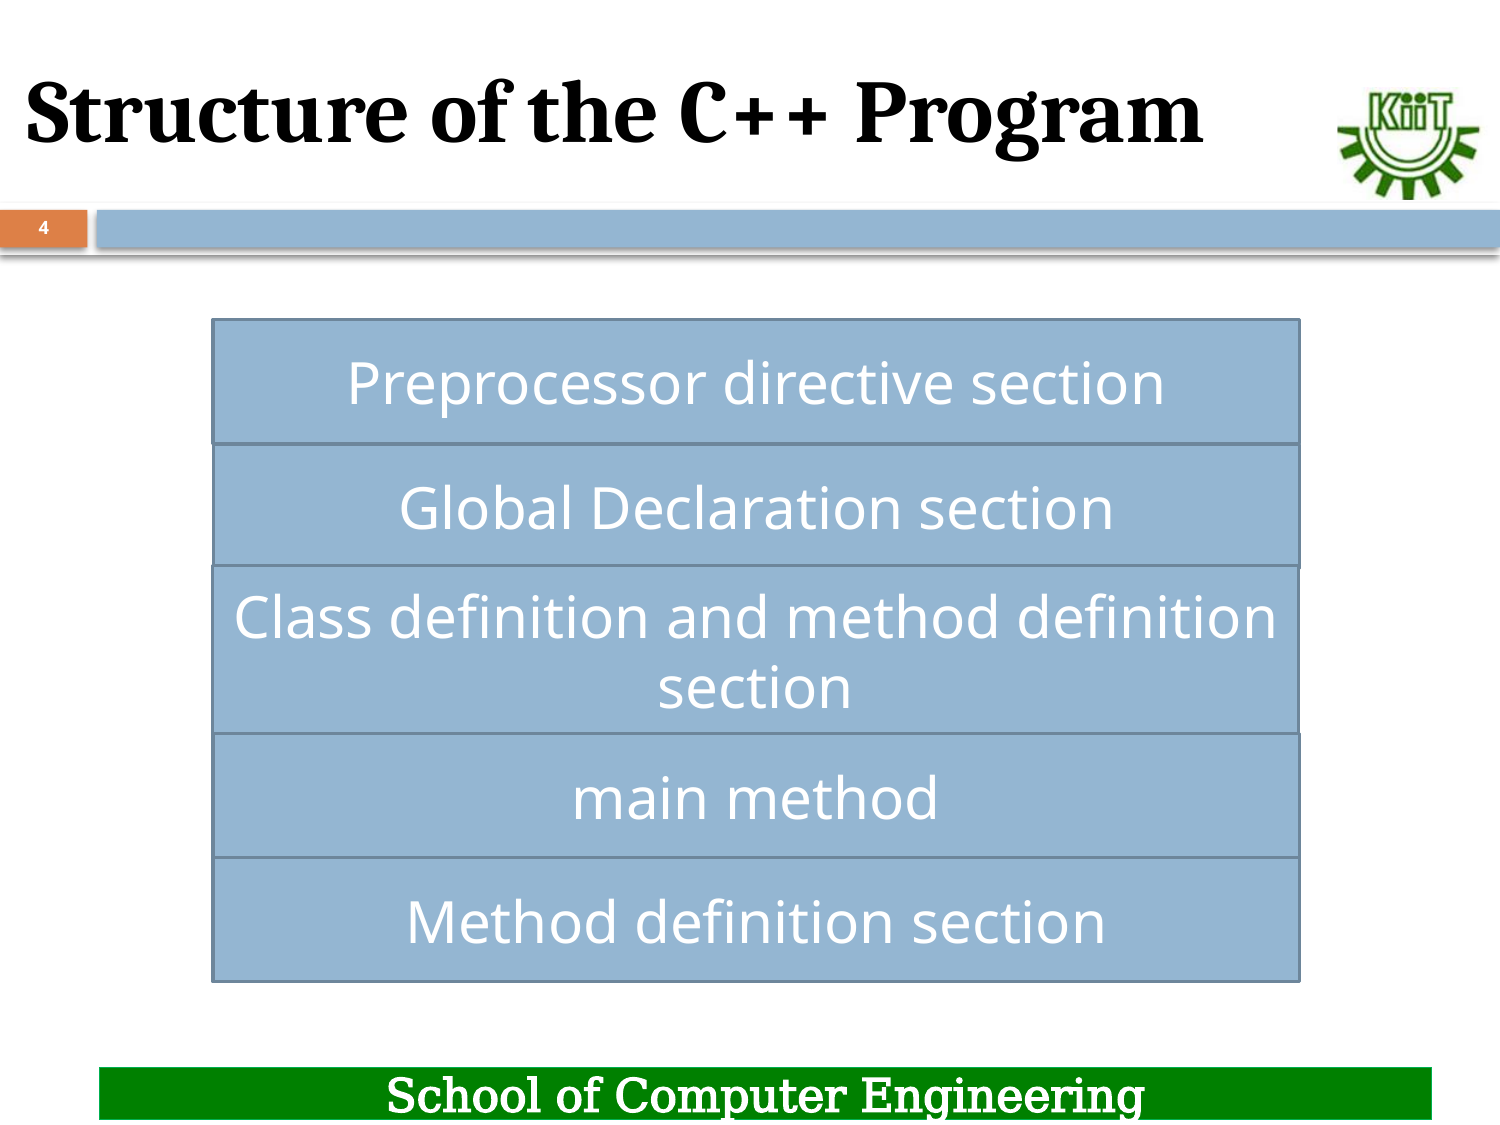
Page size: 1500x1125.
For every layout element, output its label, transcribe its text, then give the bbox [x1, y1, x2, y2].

footer School of Computer Engineering [99, 1067, 1432, 1120]
title Structure of the C++ Program [12, 24, 1463, 188]
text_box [212, 319, 1301, 983]
slide_number 4 [0, 208, 88, 249]
picture [1337, 87, 1491, 201]
